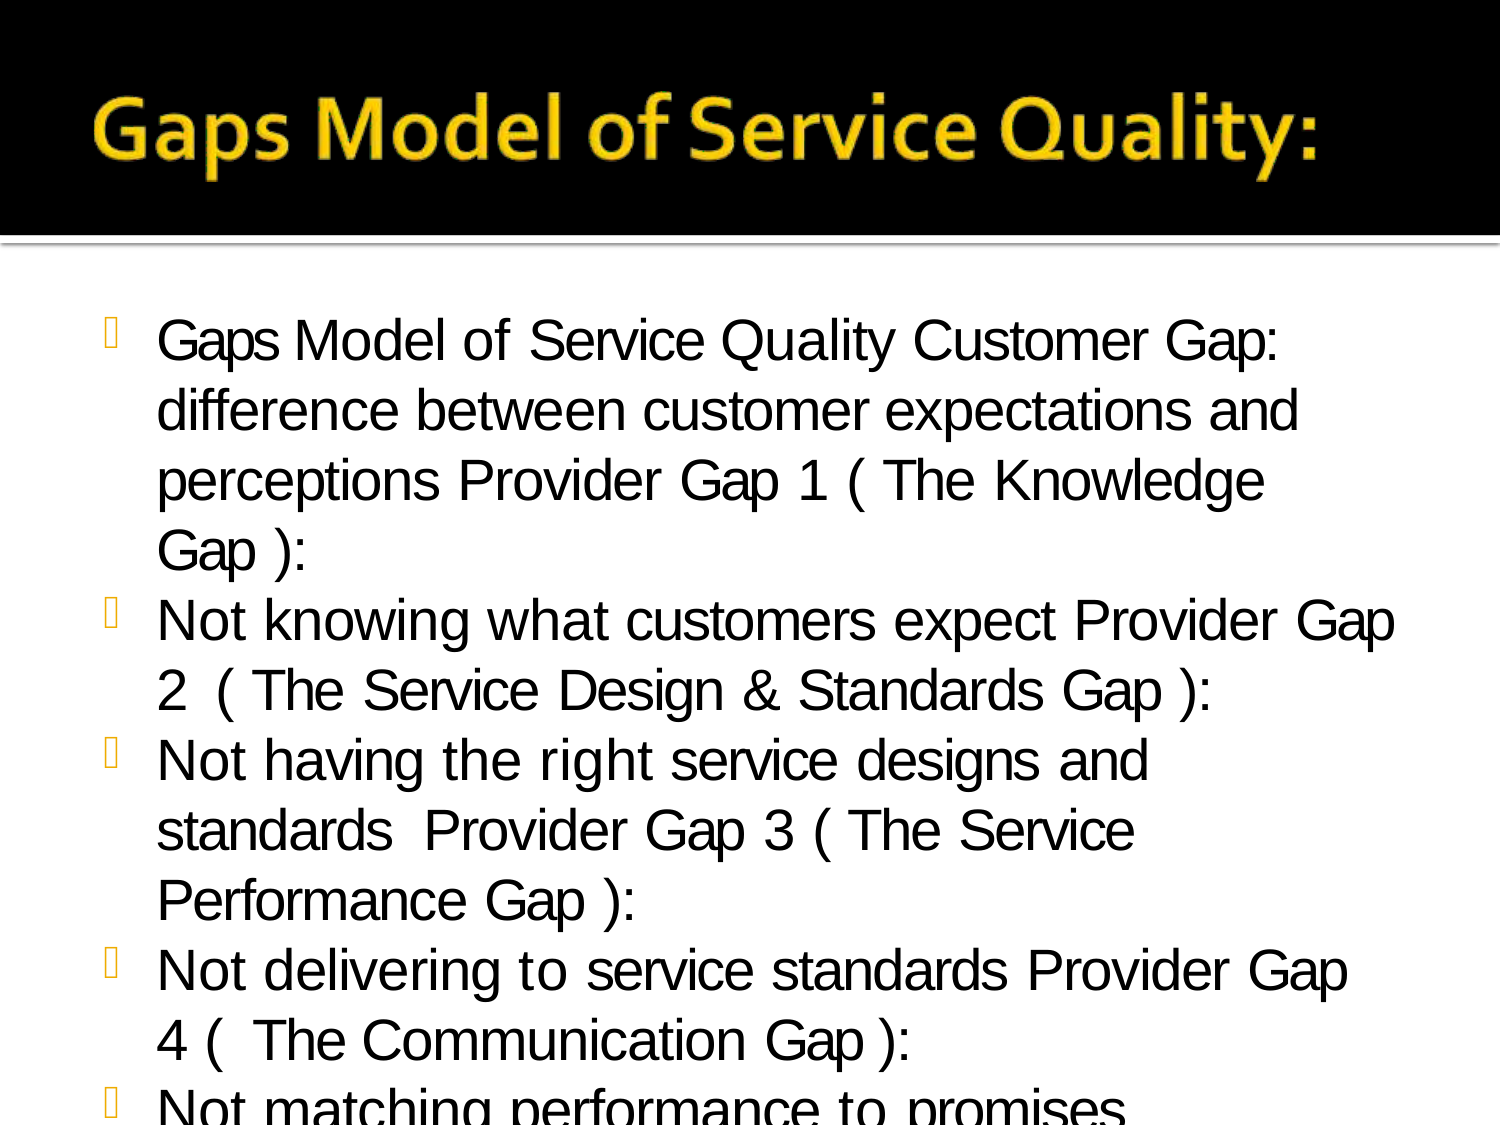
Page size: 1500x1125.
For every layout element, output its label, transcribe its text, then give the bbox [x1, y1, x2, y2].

text_box [93, 91, 1316, 182]
text_box Gaps Model of Service Quality Customer Gap: difference between customer expectations and perceptions Provider Gap 1 ( The Knowledge Gap ): Not knowing what customers expect Provider Gap 2 ( The Service Design & Standards Gap ): Not having the right service designs and standards Provider Gap 3 ( The Service Performance Gap ): Not delivering to service standards Provider Gap 4 ( The Communication Gap ): Not matching performance to promises [101, 300, 1403, 1125]
picture [0, 244, 1500, 251]
